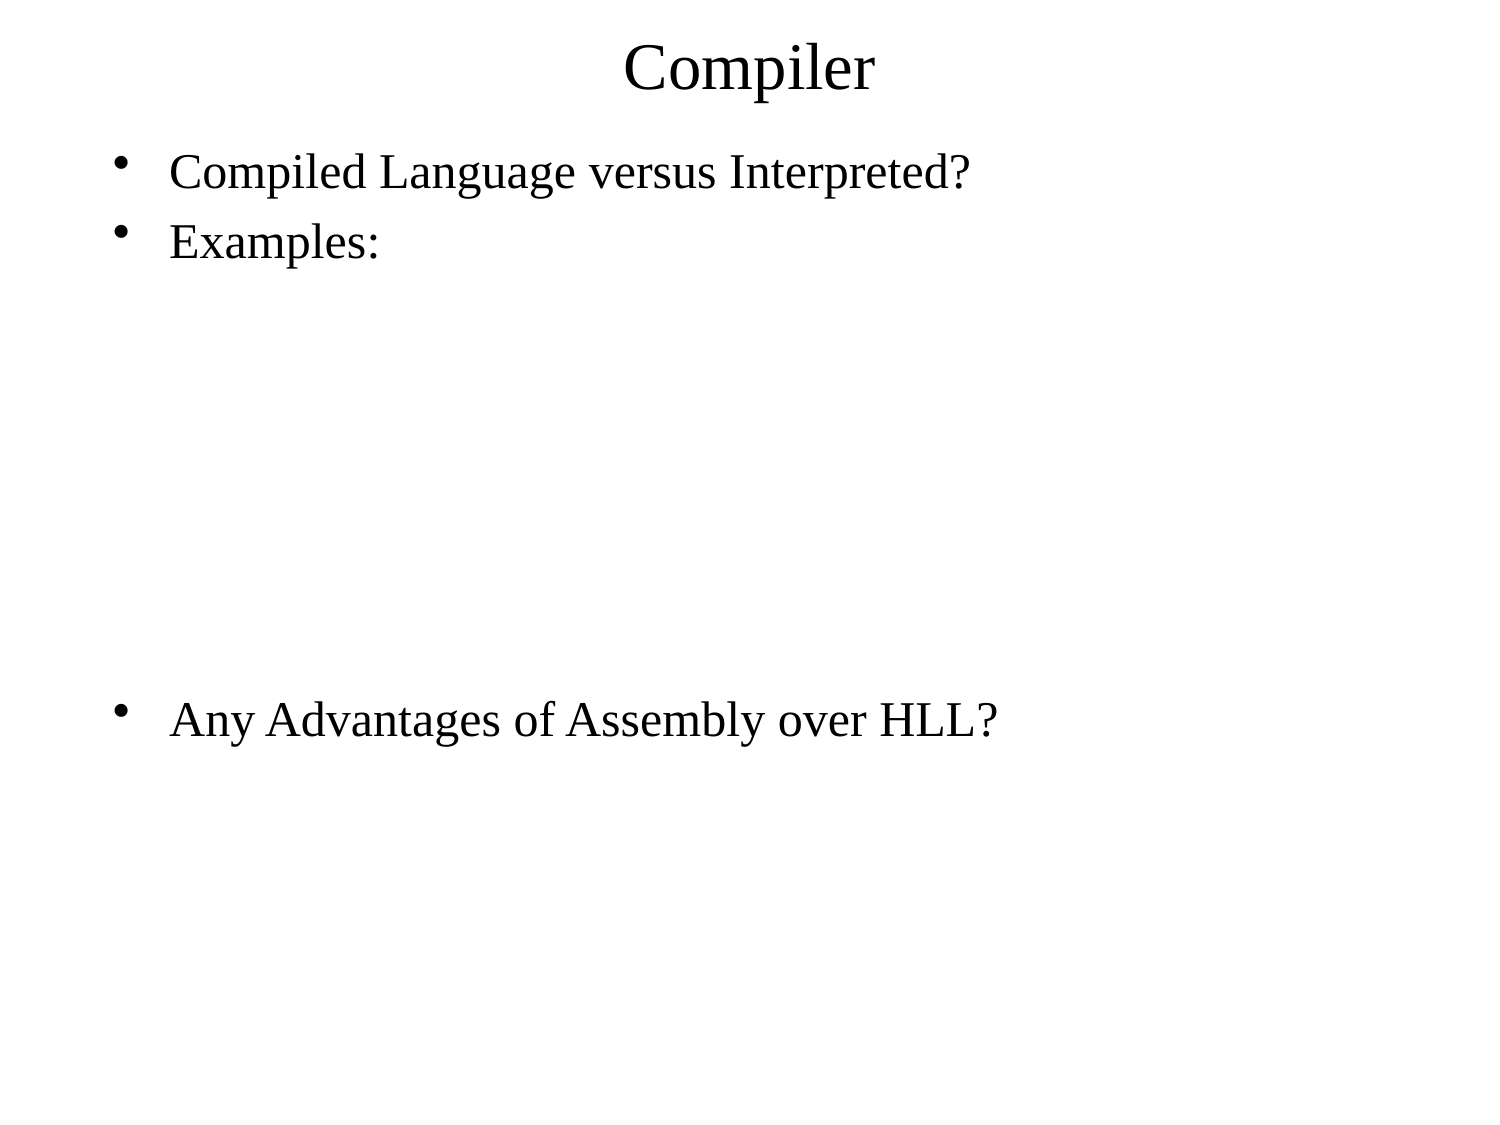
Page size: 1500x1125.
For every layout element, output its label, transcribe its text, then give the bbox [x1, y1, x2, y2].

list Compiled Language versus Interpreted? Examples: Any Advantages of Assembly over HLL? [97, 130, 1374, 906]
title Compiler [112, 24, 1388, 101]
